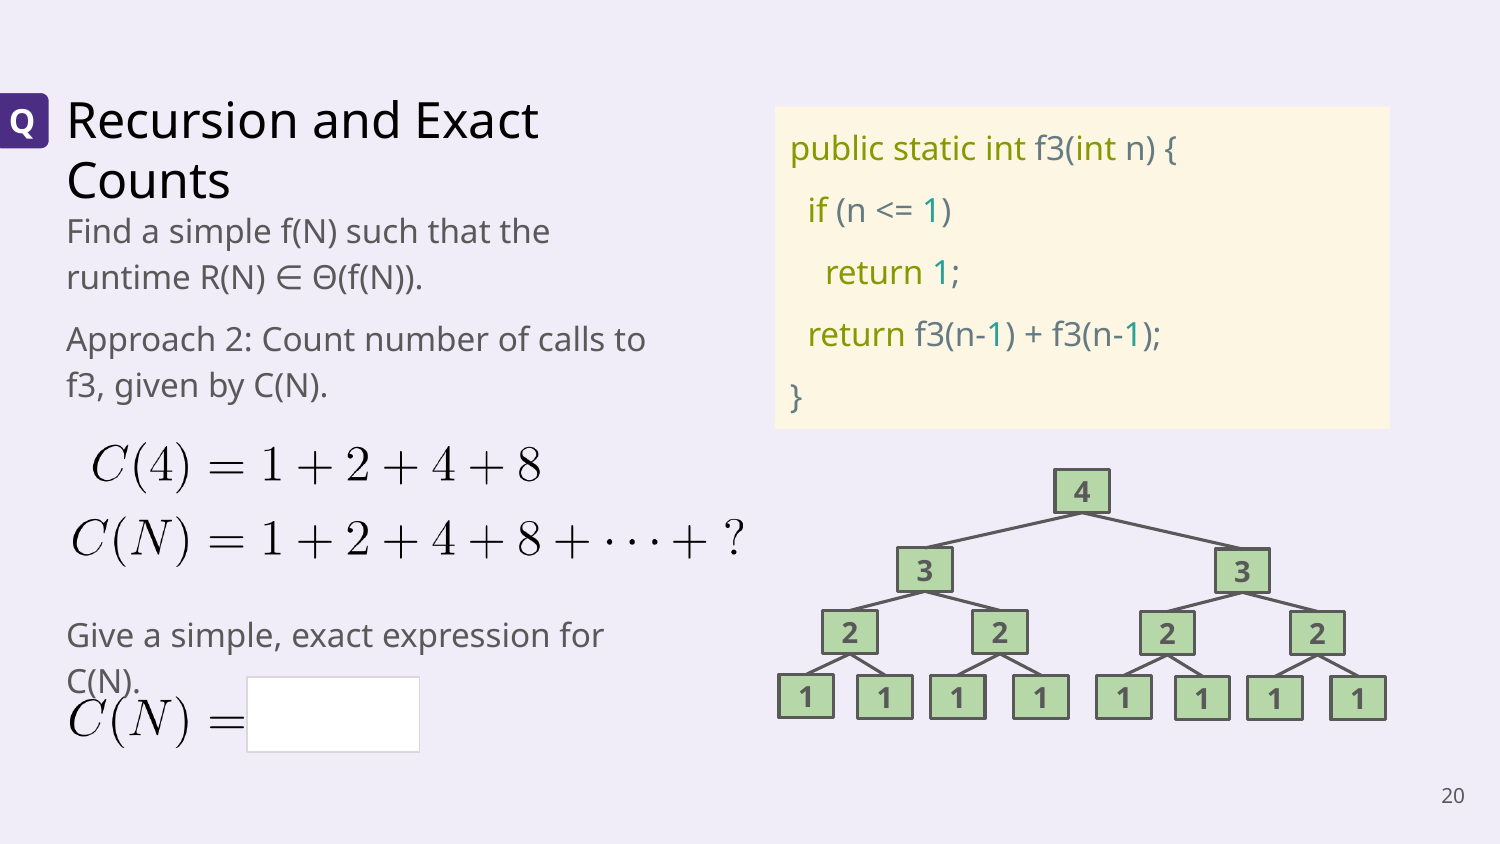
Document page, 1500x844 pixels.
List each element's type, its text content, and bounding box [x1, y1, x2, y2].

text_box [247, 677, 420, 753]
text_box Q [0, 90, 52, 151]
text_box public static int f3(int n) { if (n <= 1) return 1; return f3(n-1) + f3(n-1); } [774, 106, 1390, 429]
list Find a simple f(N) such that the runtime R(N) ∈ Θ(f(N)). Approach 2: Count number of calls to f3, given by C(N). Give a simple, exact expression for C(N). [51, 188, 700, 720]
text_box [778, 469, 1386, 720]
slide_number ‹#› [1389, 764, 1480, 830]
picture [69, 442, 743, 568]
picture [67, 690, 407, 748]
title Recursion and Exact Counts [51, 73, 700, 168]
